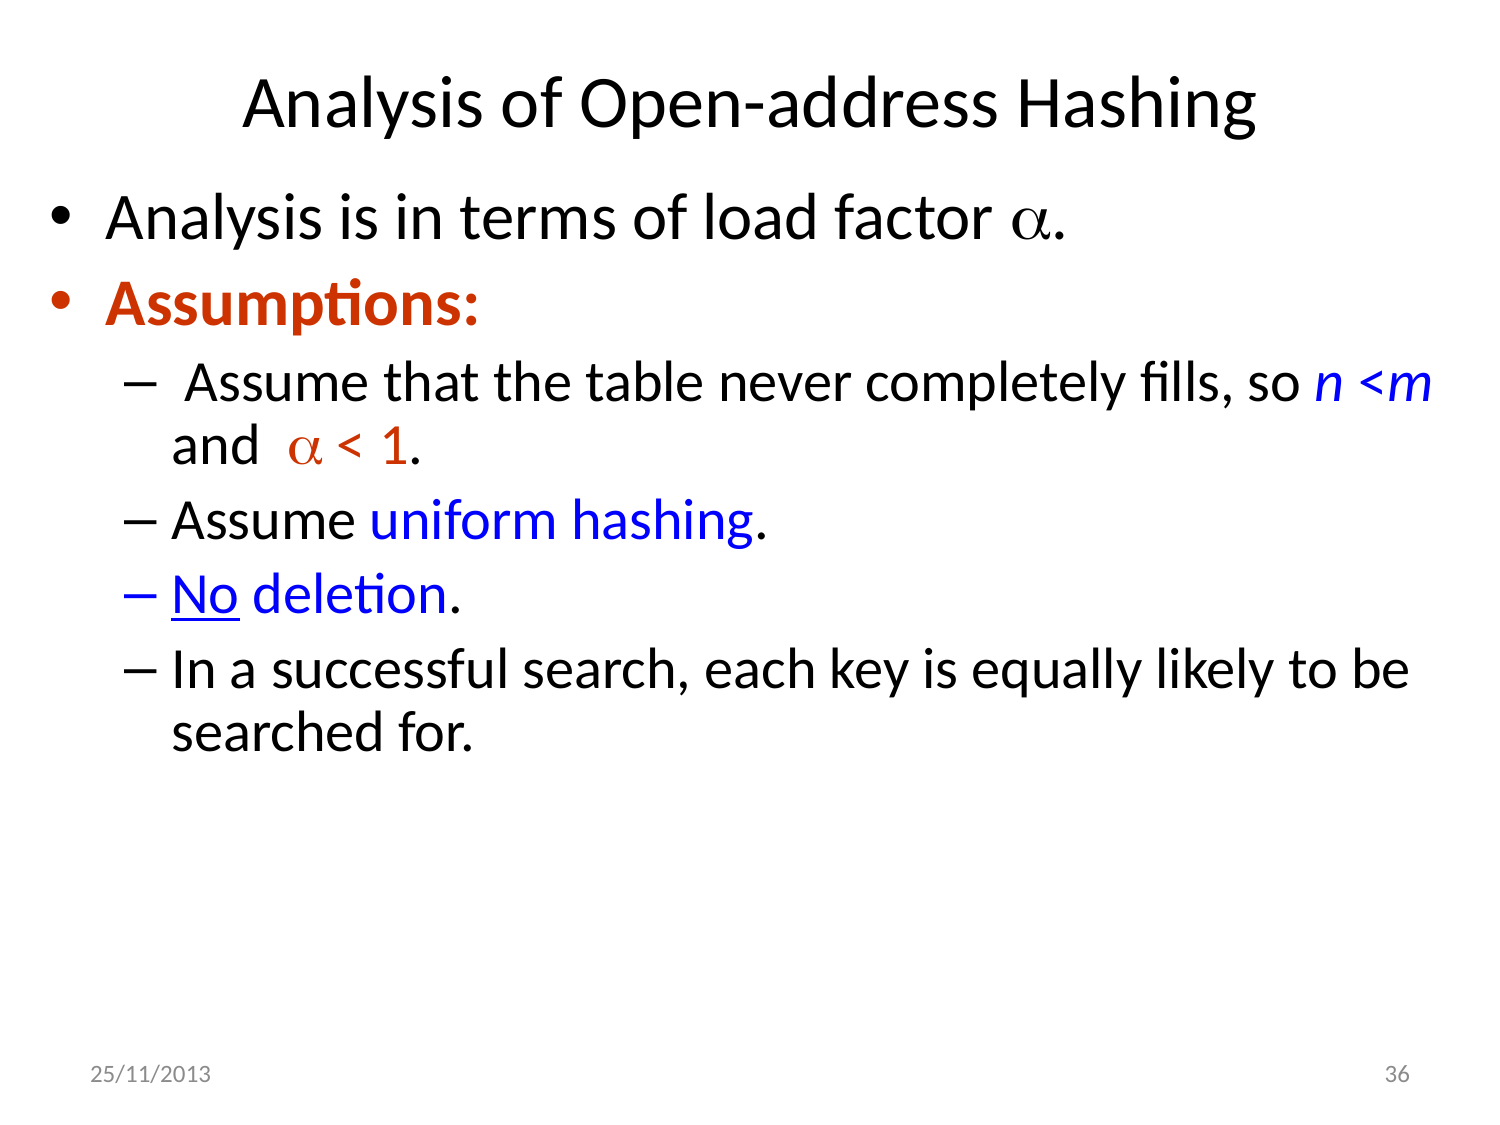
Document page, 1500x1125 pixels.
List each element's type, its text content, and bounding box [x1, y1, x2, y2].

title Analysis of Open-address Hashing [75, 45, 1425, 150]
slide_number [75, 1042, 425, 1103]
slide_number 36 [1074, 1042, 1425, 1103]
list Analysis is in terms of load factor . Assumptions: Assume that the table never completely fills, so n <m and  < 1. Assume uniform hashing. No deletion. In a successful search, each key is equally likely to be searched for. [34, 174, 1500, 1000]
